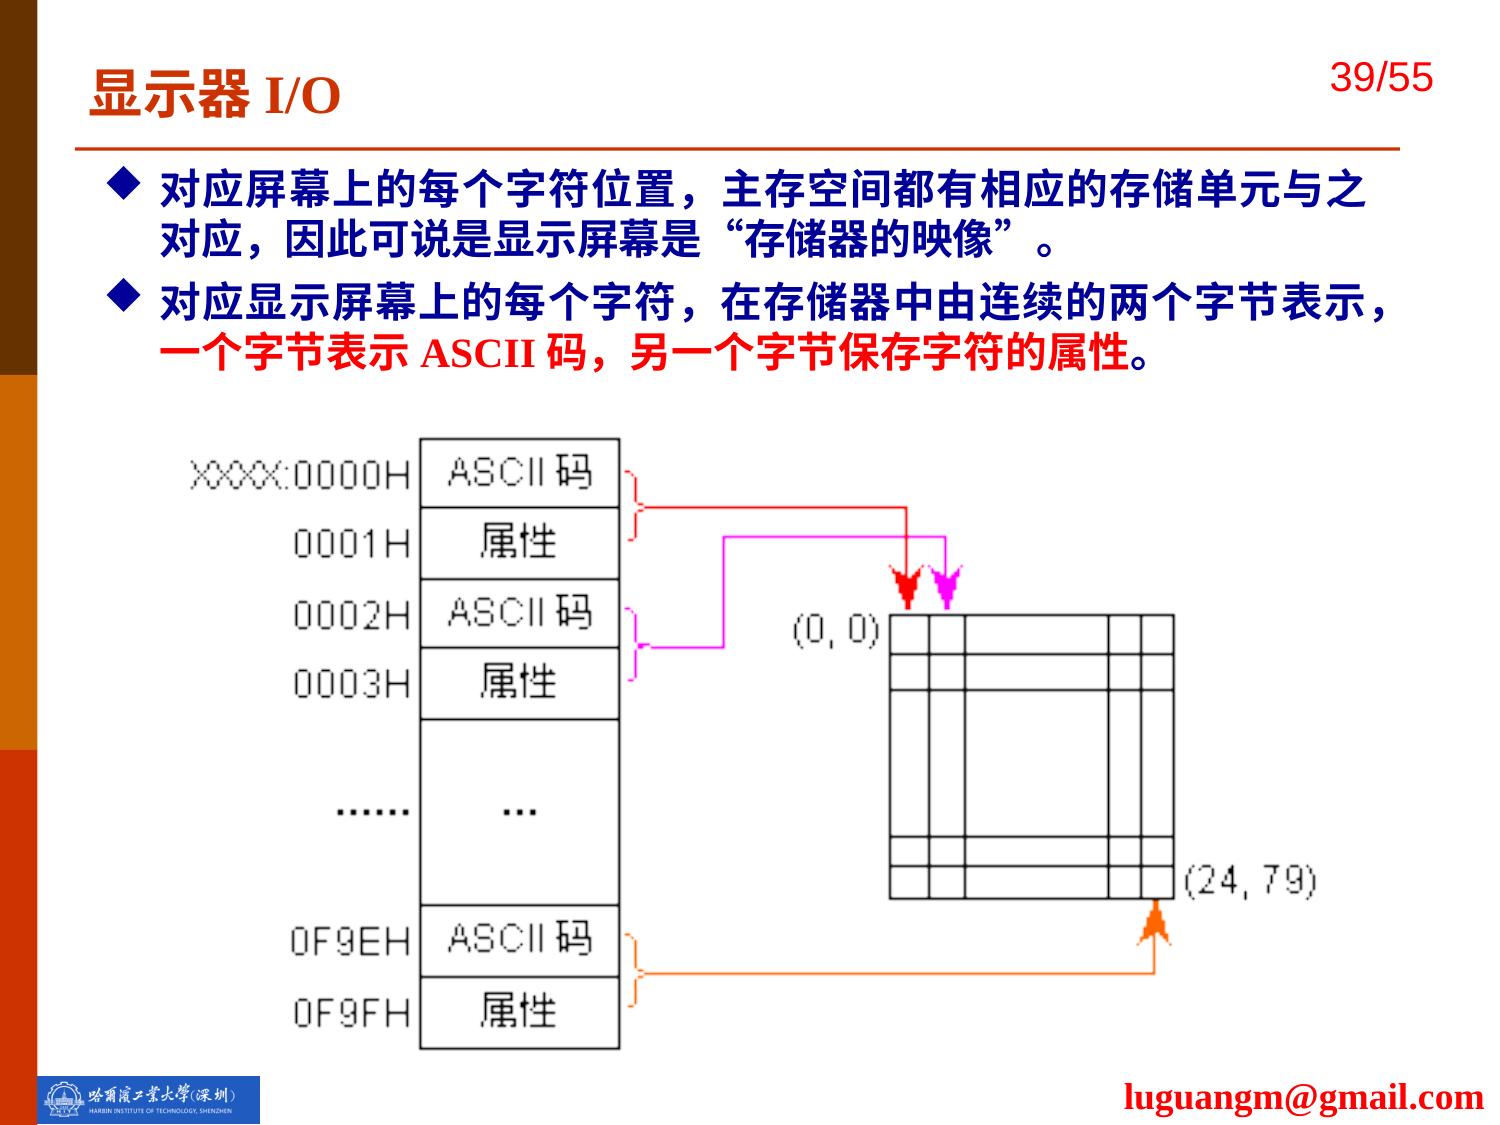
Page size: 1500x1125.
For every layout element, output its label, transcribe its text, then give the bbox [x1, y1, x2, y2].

text_box 对应屏幕上的每个字符位置，主存空间都有相应的存储单元与之对应，因此可说是显示屏幕是“存储器的映像”。 对应显示屏幕上的每个字符，在存储器中由连续的两个字节表示，一个字节表示ASCII码，另一个字节保存字符的属性。 [88, 155, 1382, 384]
picture [185, 432, 1320, 1059]
text_box 显示器I/O [74, 52, 1123, 132]
picture [37, 1076, 260, 1124]
